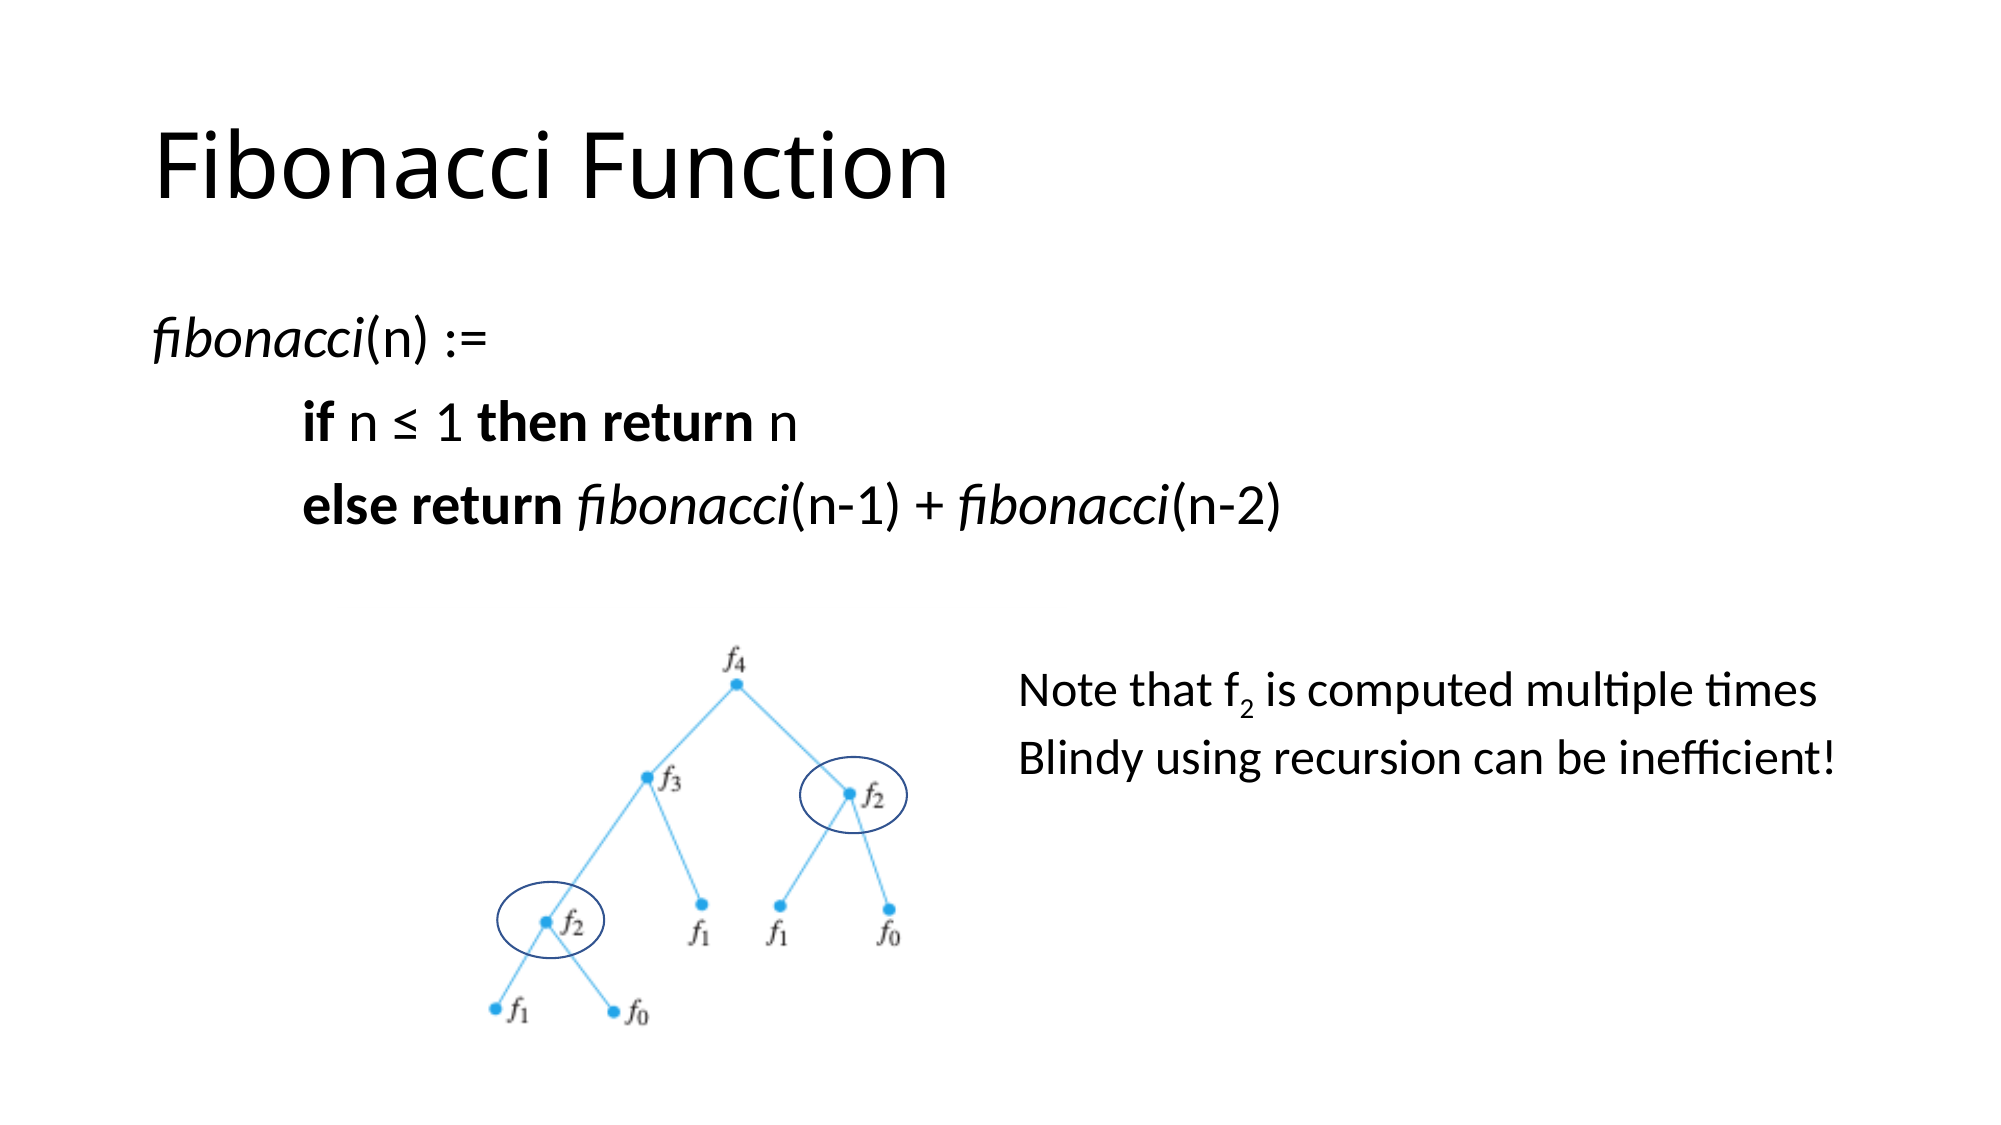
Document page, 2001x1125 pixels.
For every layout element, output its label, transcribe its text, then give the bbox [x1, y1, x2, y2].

list fibonacci(n) := if n ≤ 1 then return n else return fibonacci(n-1) + fibonacci(n-2) [137, 299, 1863, 1014]
title Fibonacci Function [137, 59, 1863, 278]
picture [337, 606, 1067, 1061]
text_box Note that f2 is computed multiple times Blindy using recursion can be inefficient! [1067, 648, 1854, 792]
